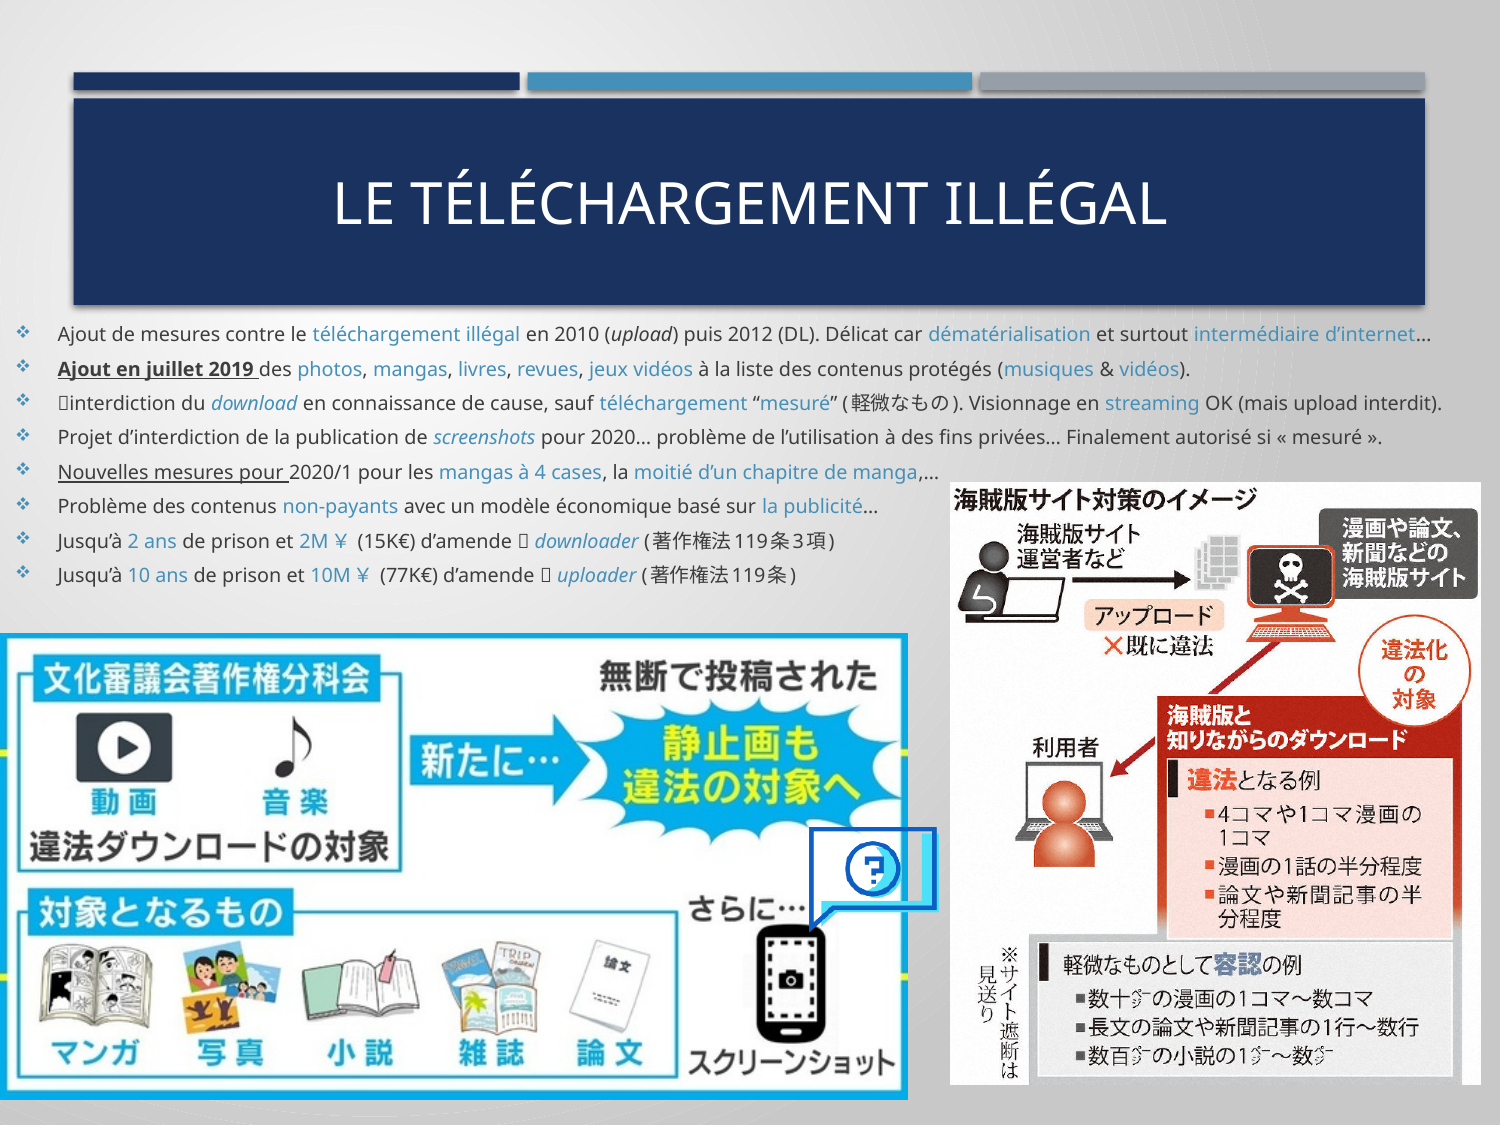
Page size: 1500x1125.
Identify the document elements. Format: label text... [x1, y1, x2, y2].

picture [0, 482, 1481, 1092]
list Ajout de mesures contre le téléchargement illégal en 2010 (upload) puis 2012 (DL). Délicat car dématérialisation et surtout intermédiaire d’internet… Ajout en juillet 2019 des photos, mangas, livres, revues, jeux vidéos à la liste des contenus protégés (musiques & vidéos). interdiction du download en connaissance de cause, sauf téléchargement “mesuré” (軽微なもの). Visionnage en streaming OK (mais upload interdit). Projet d’interdiction de la publication de screenshots pour 2020… problème de l’utilisation à des fins privées… Finalement autorisé si « mesuré ». Nouvelles mesures pour 2020/1 pour les mangas à 4 cases, la moitié d’un chapitre de manga,… Problème des contenus non-payants avec un modèle économique basé sur la publicité… Jusqu’à 2 ans de prison et 2M￥ (15K€) d’amende  downloader (著作権法119条3項) Jusqu’à 10 ans de prison et 10M￥ (77K€) d’amende  uploader (著作権法119条) [0, 314, 1500, 634]
title Le téléchargement illégal [95, 112, 1406, 291]
